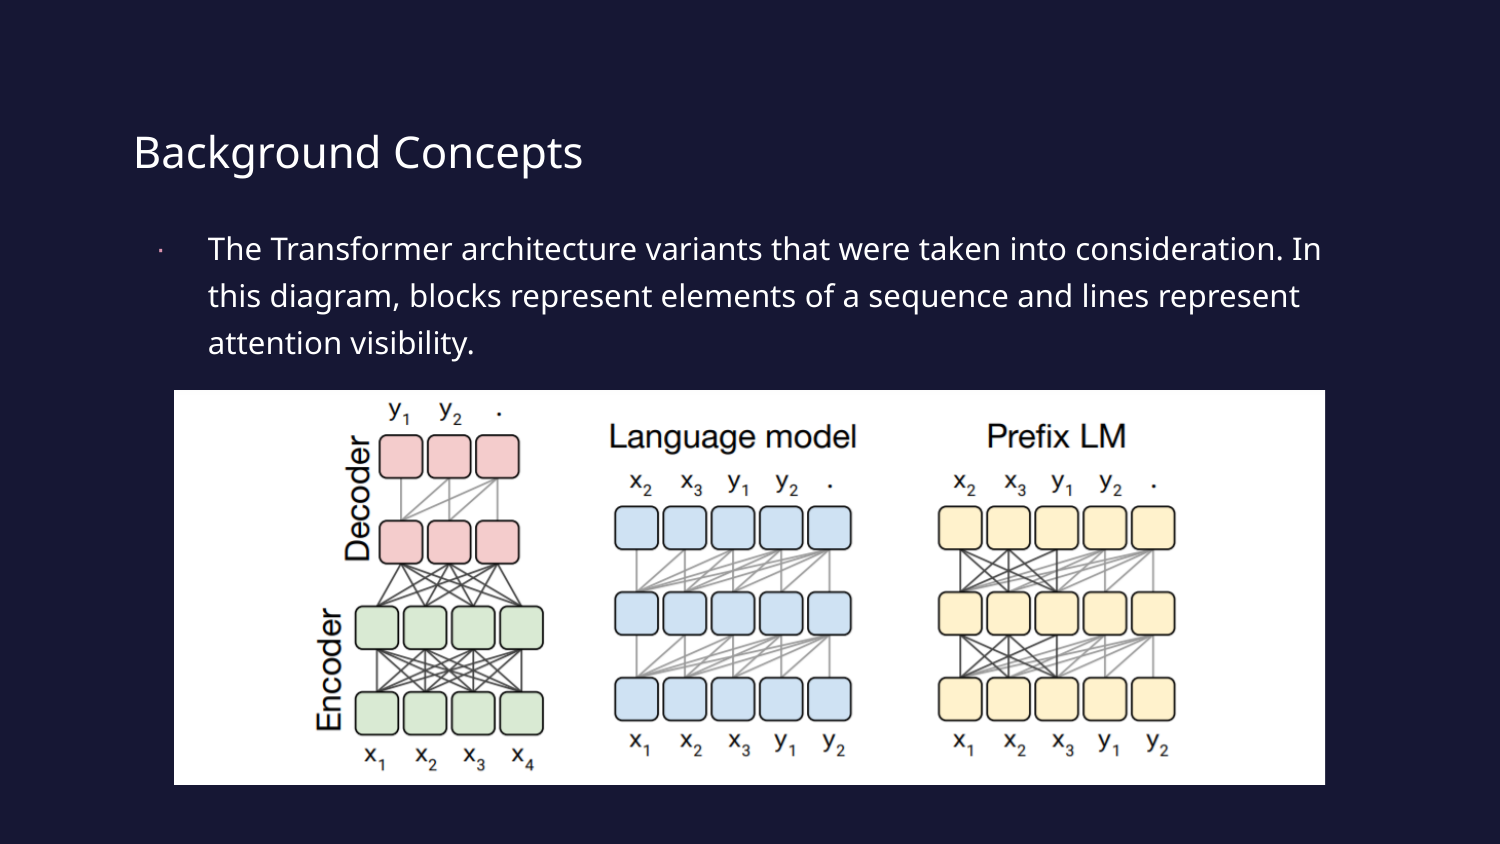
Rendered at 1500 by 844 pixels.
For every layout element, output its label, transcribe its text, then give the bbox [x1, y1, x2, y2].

title Background Concepts [132, 123, 1367, 206]
picture [173, 390, 1326, 785]
list The Transformer architecture variants that were taken into consideration. In this diagram, blocks represent elements of a sequence and lines represent attention visibility. [132, 219, 1367, 711]
